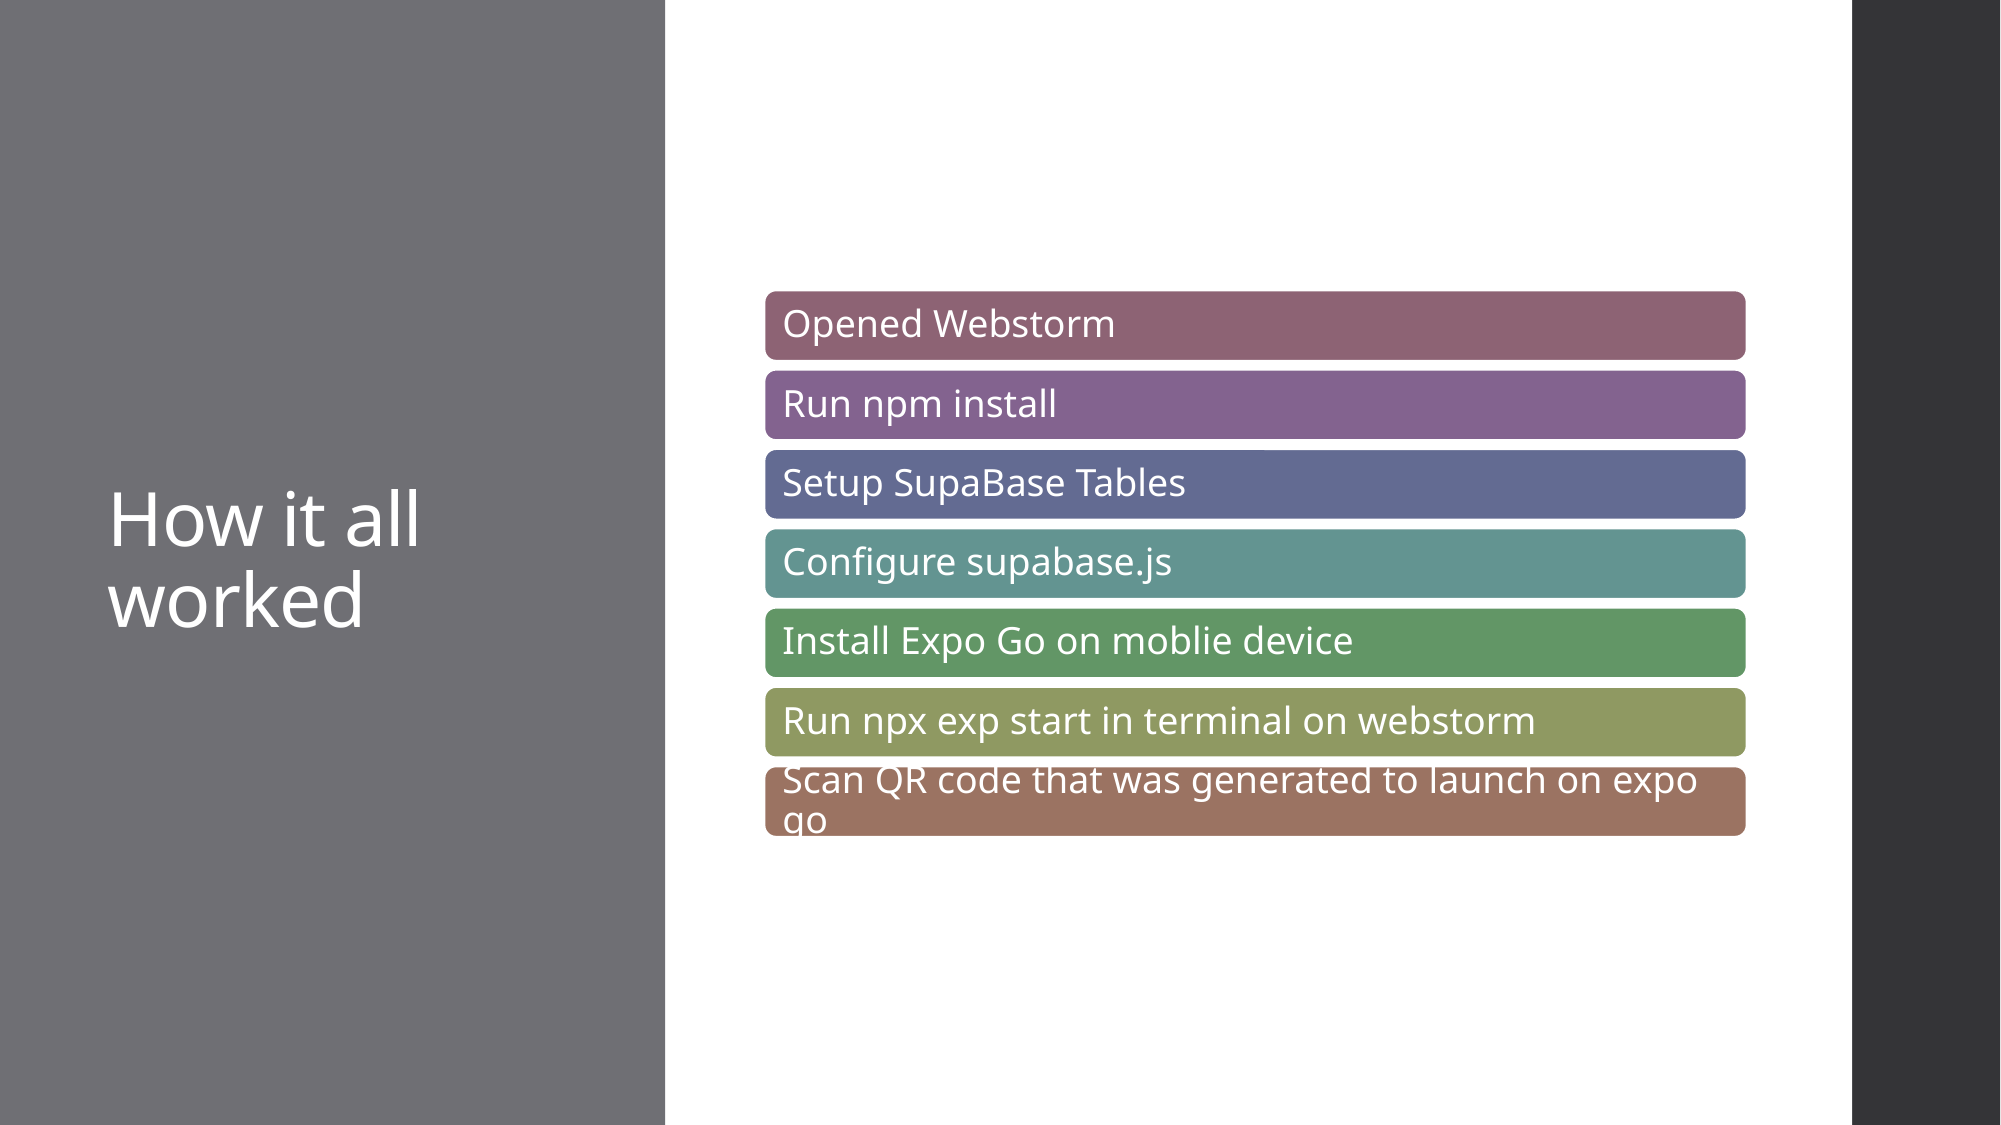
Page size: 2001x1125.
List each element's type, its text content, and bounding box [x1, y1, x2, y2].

text_box [1851, 0, 2000, 1125]
text_box [0, 0, 666, 1125]
title How it all worked [92, 137, 539, 988]
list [763, 131, 1748, 996]
